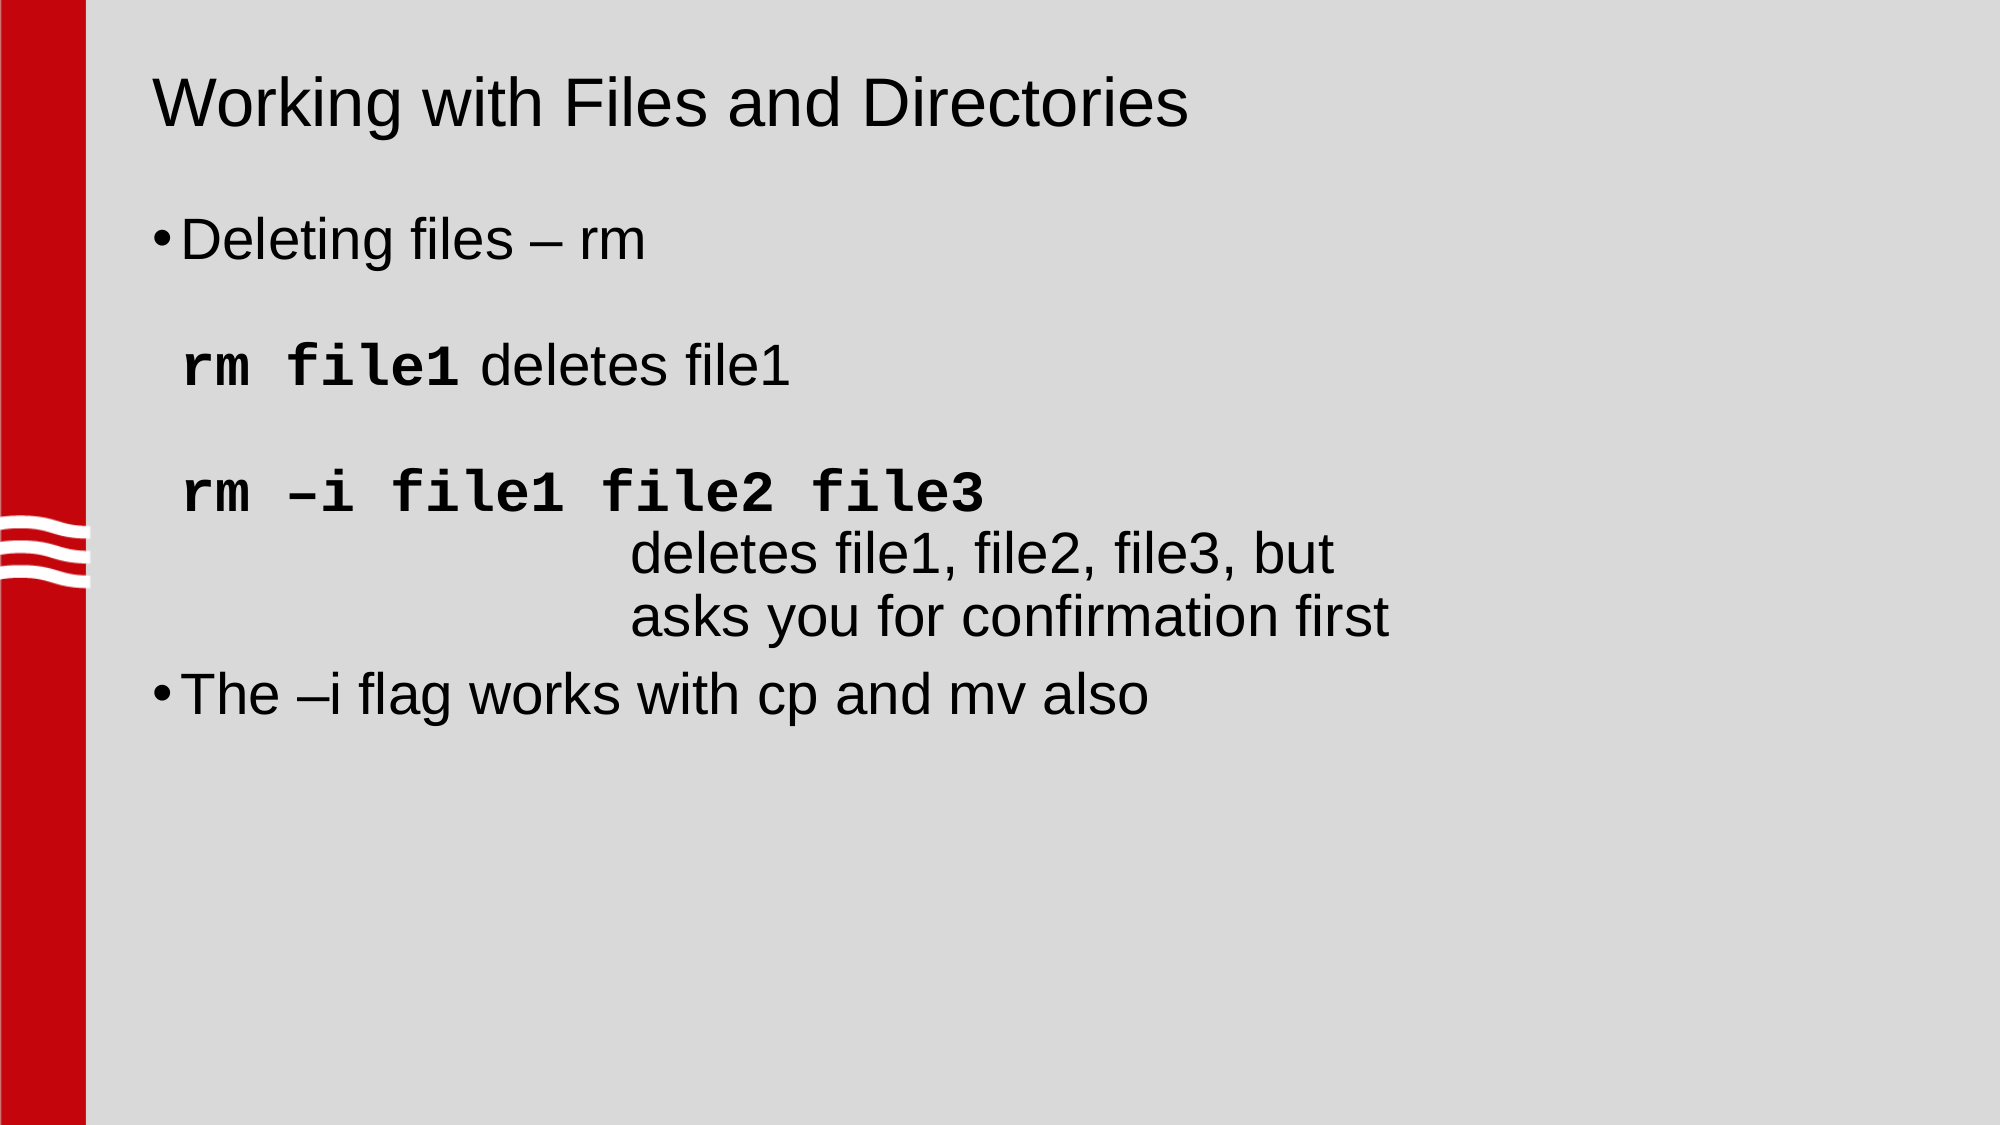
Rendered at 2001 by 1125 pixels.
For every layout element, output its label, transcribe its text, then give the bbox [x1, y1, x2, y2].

title Working with Files and Directories [137, 51, 1863, 157]
picture [0, 0, 2000, 1125]
list Deleting files – rm rm file1 deletes file1 rm –i file1 file2 file3 deletes file1, file2, file3, but asks you for confirmation first The –i flag works with cp and mv also [137, 201, 1863, 1031]
